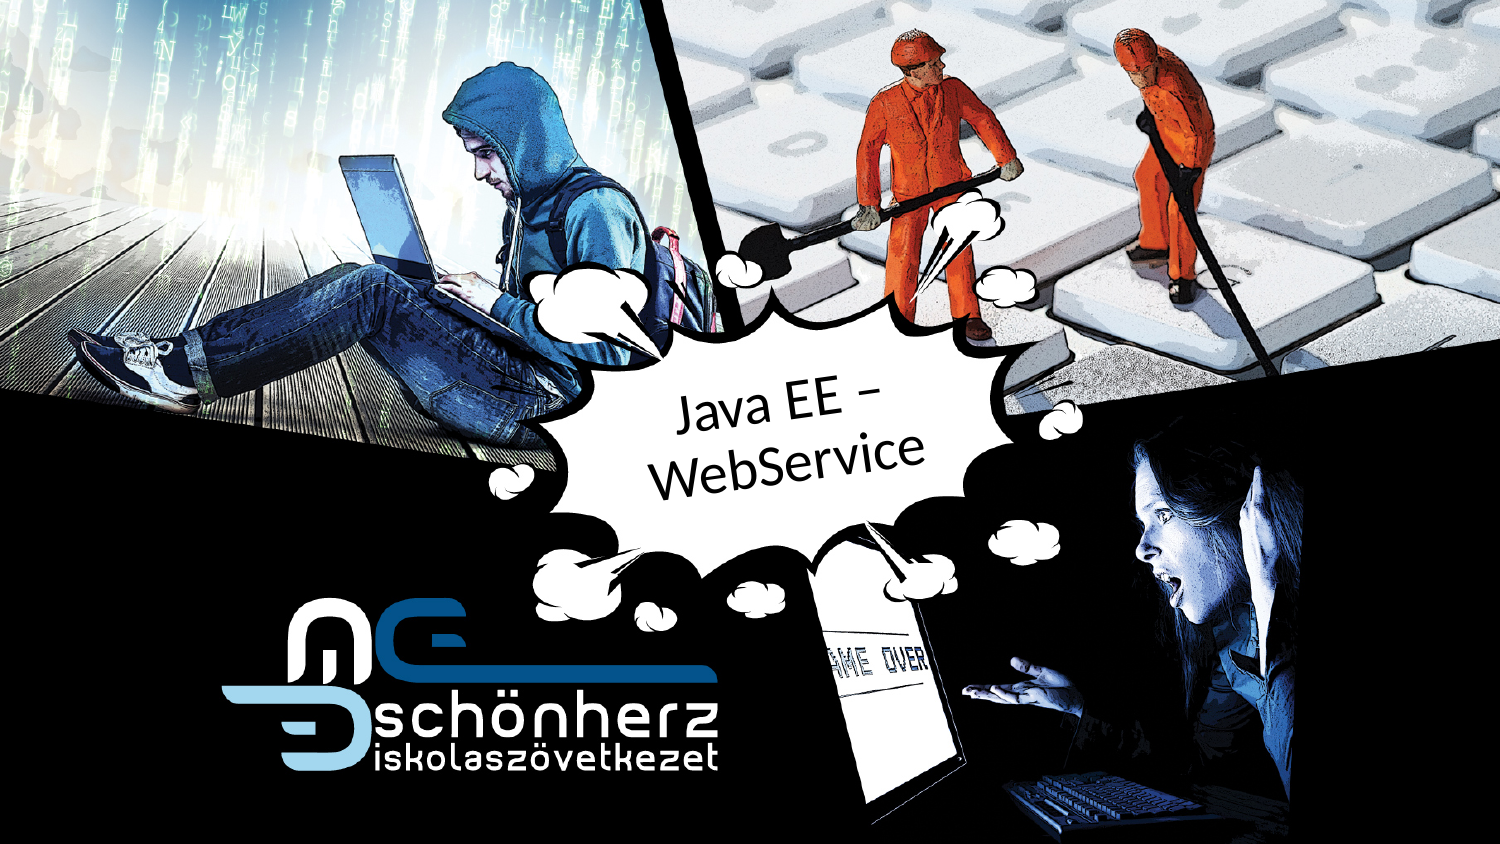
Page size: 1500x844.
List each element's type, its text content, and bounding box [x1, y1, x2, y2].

picture [0, 0, 1500, 844]
list Java EE – WebService [542, 330, 1029, 567]
